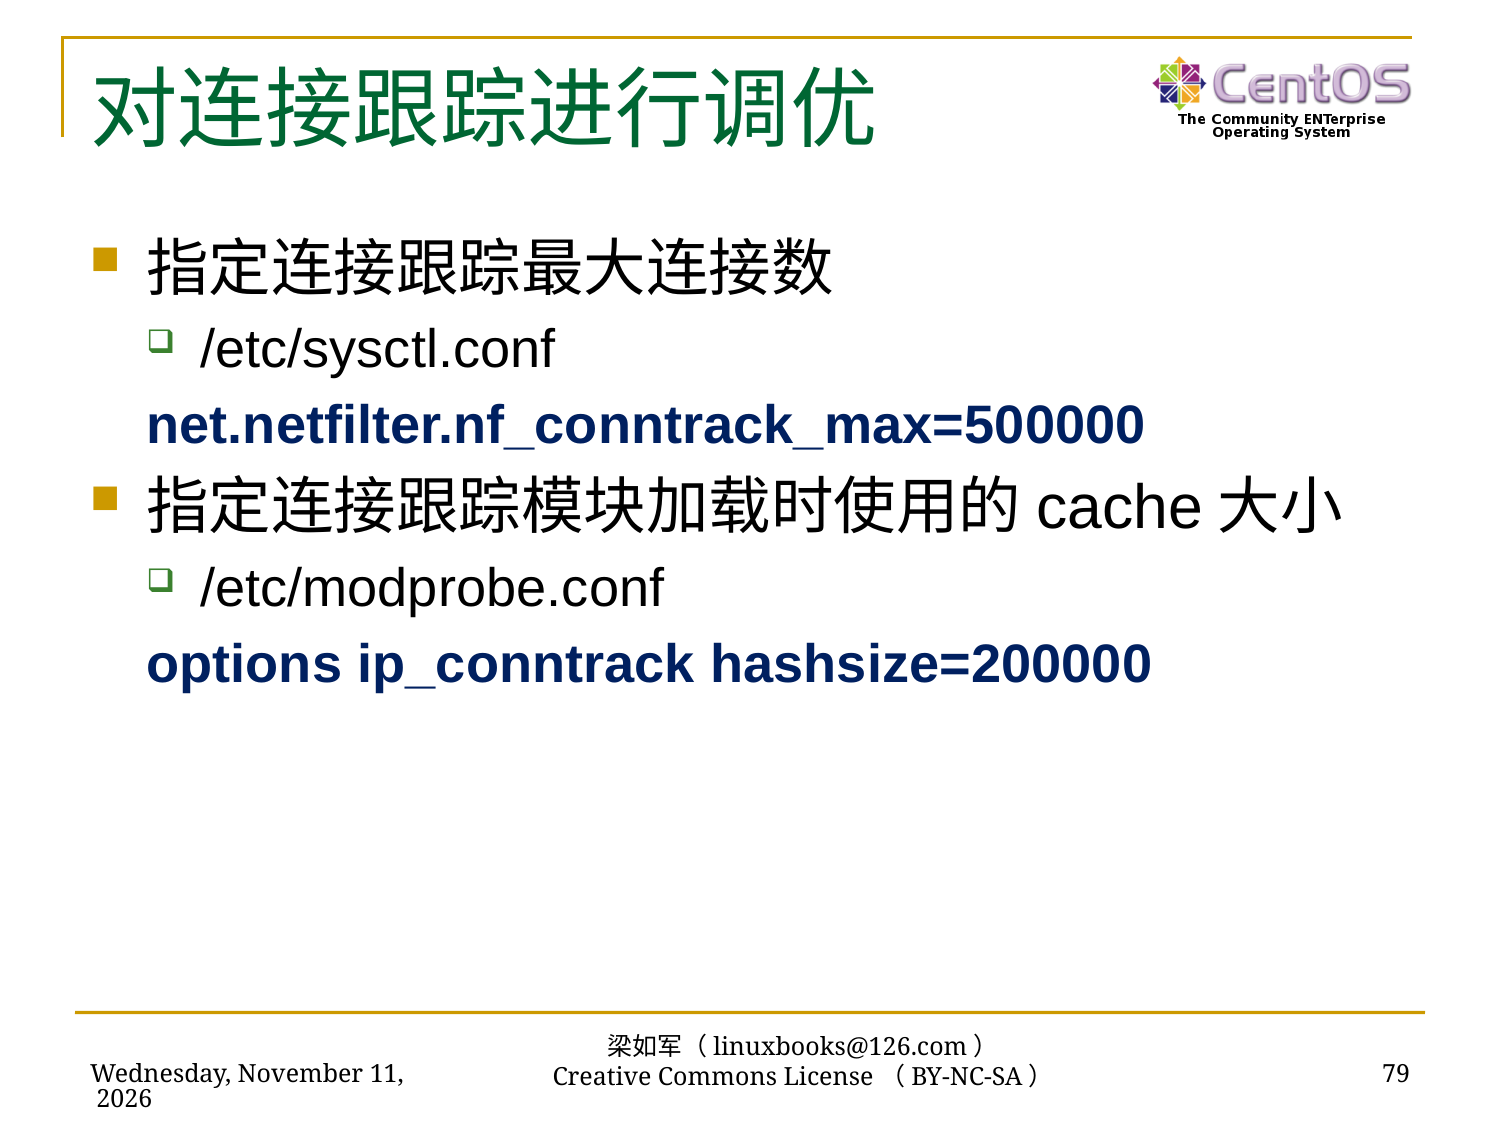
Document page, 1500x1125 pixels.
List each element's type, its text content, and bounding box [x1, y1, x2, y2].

title 对连接跟踪进行调优 [74, 45, 1426, 219]
slide_number 79 [1074, 1023, 1426, 1100]
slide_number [74, 1023, 426, 1100]
footer 梁如军（linuxbooks@126.com） Creative Commons License（BY-NC-SA） [359, 1022, 1247, 1099]
list 指定连接跟踪最大连接数 /etc/sysctl.conf net.netfilter.nf_conntrack_max=500000 指定连接跟踪模块加载时使用的cache大小 /etc/modprobe.conf options ip_conntrack hashsize=200000 [74, 219, 1426, 929]
